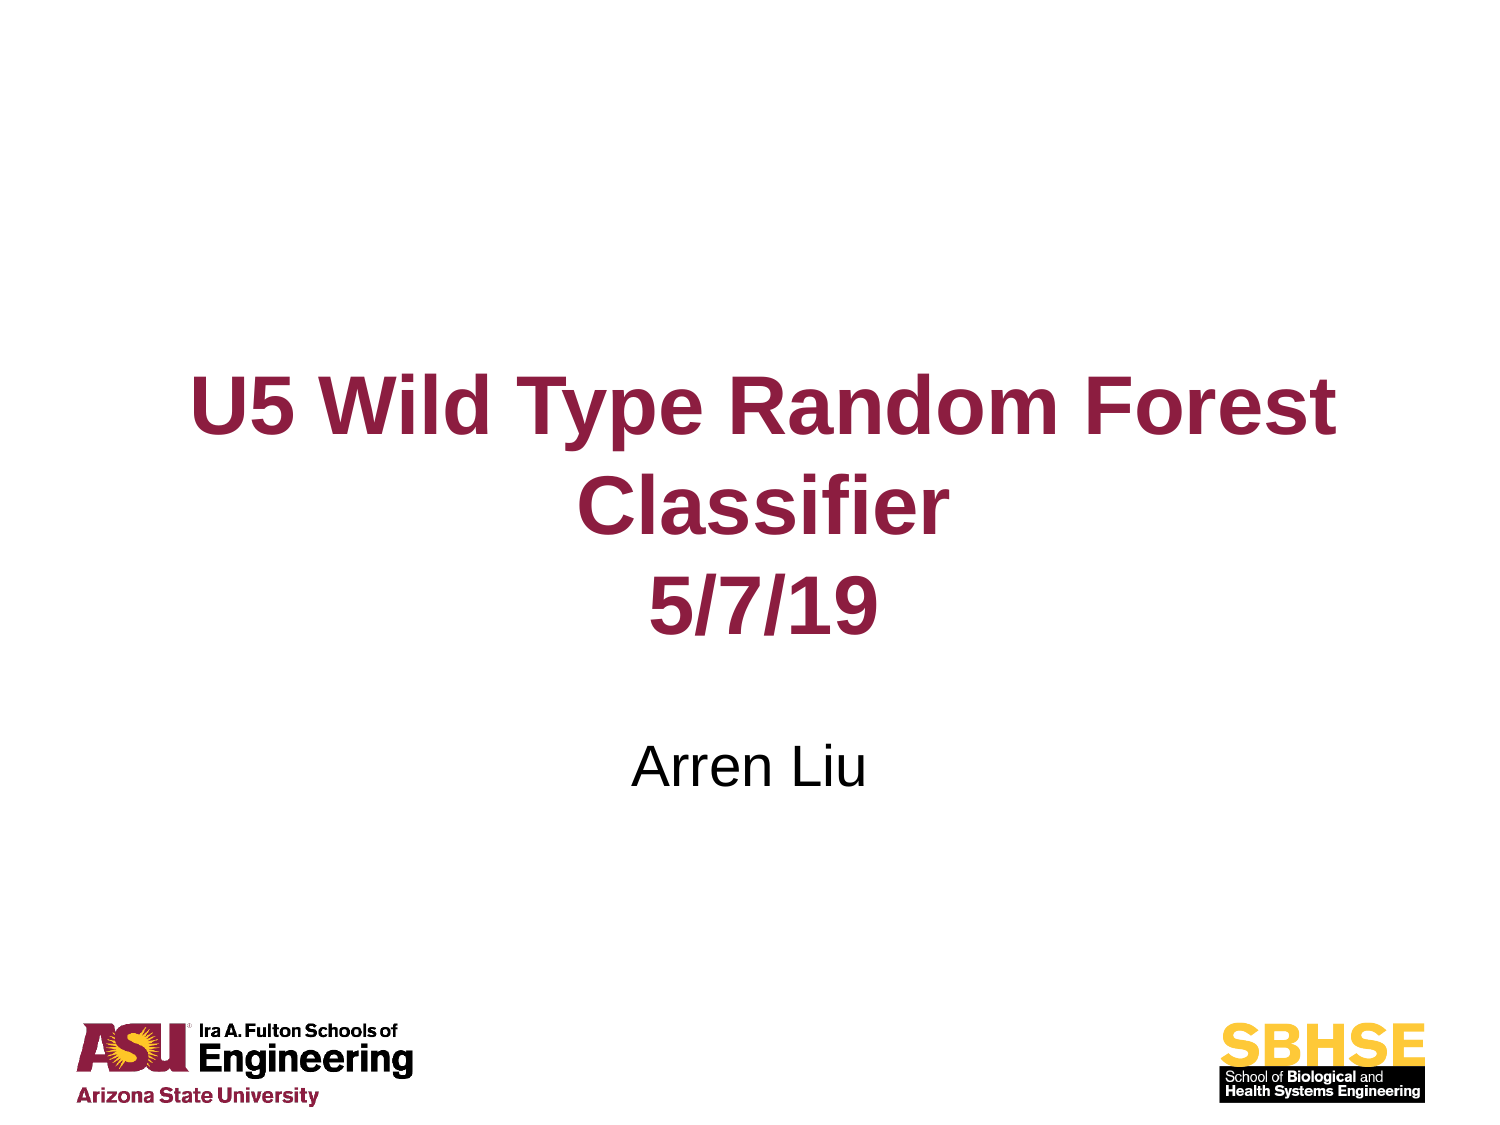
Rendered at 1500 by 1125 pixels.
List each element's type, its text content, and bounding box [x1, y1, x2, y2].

title U5 Wild Type Random Forest Classifier 5/7/19 [112, 324, 1416, 678]
picture [52, 1000, 436, 1125]
picture [1219, 1014, 1425, 1103]
subtitle Arren Liu [225, 728, 1275, 981]
